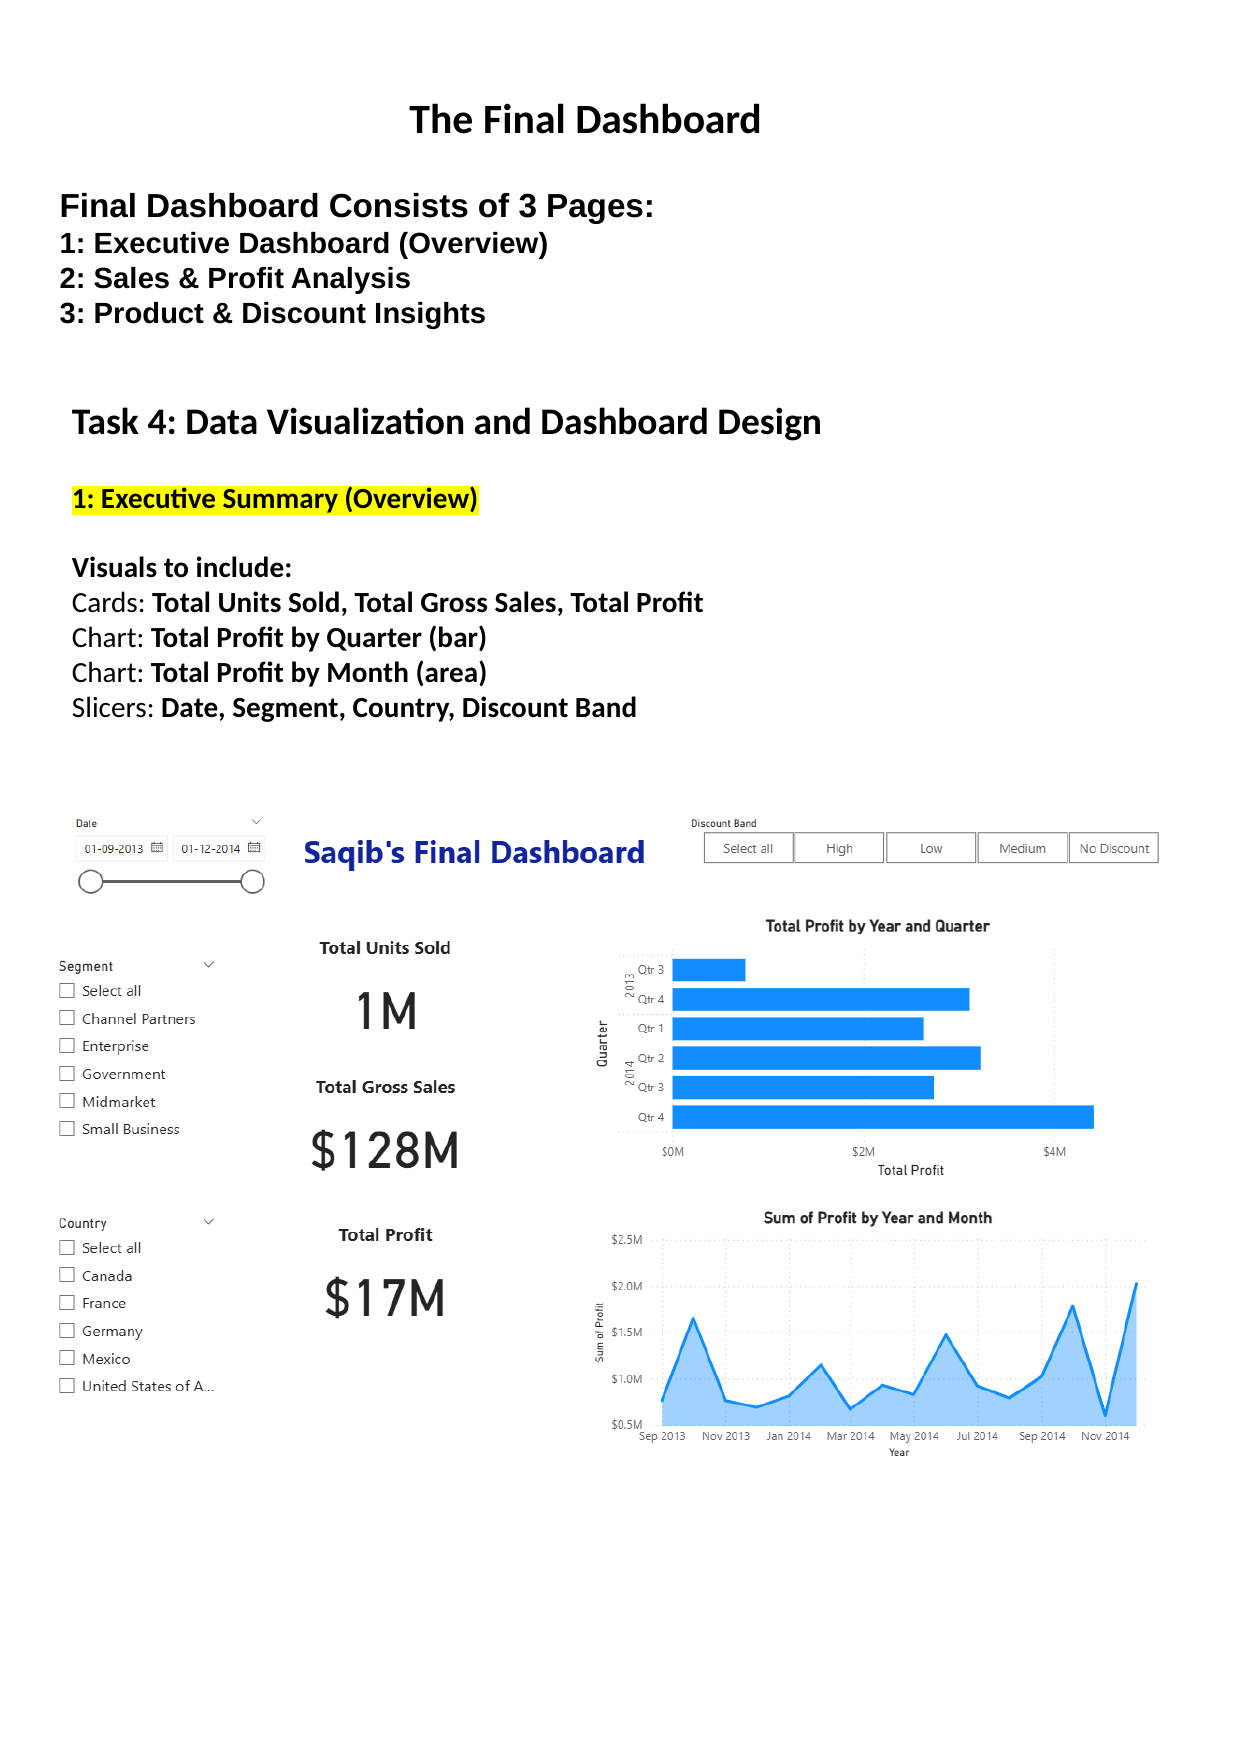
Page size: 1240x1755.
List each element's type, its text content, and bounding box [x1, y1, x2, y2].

text_box Final Dashboard Consists of 3 Pages: 1: Executive Dashboard (Overview) 2: Sales & Profit Analysis 3: Product & Discount Insights [44, 177, 1208, 337]
text_box The Final Dashboard [407, 89, 808, 142]
picture [32, 801, 1211, 1462]
text_box Task 4: Data Visualization and Dashboard Design 1: Executive Summary (Overview) Visuals to include: Cards: Total Units Sold, Total Gross Sales, Total Profit Chart: Total Profit by Quarter (bar) Chart: Total Profit by Month (area) Slicers: Date, Segment, Country, Discount Band [69, 394, 1120, 761]
